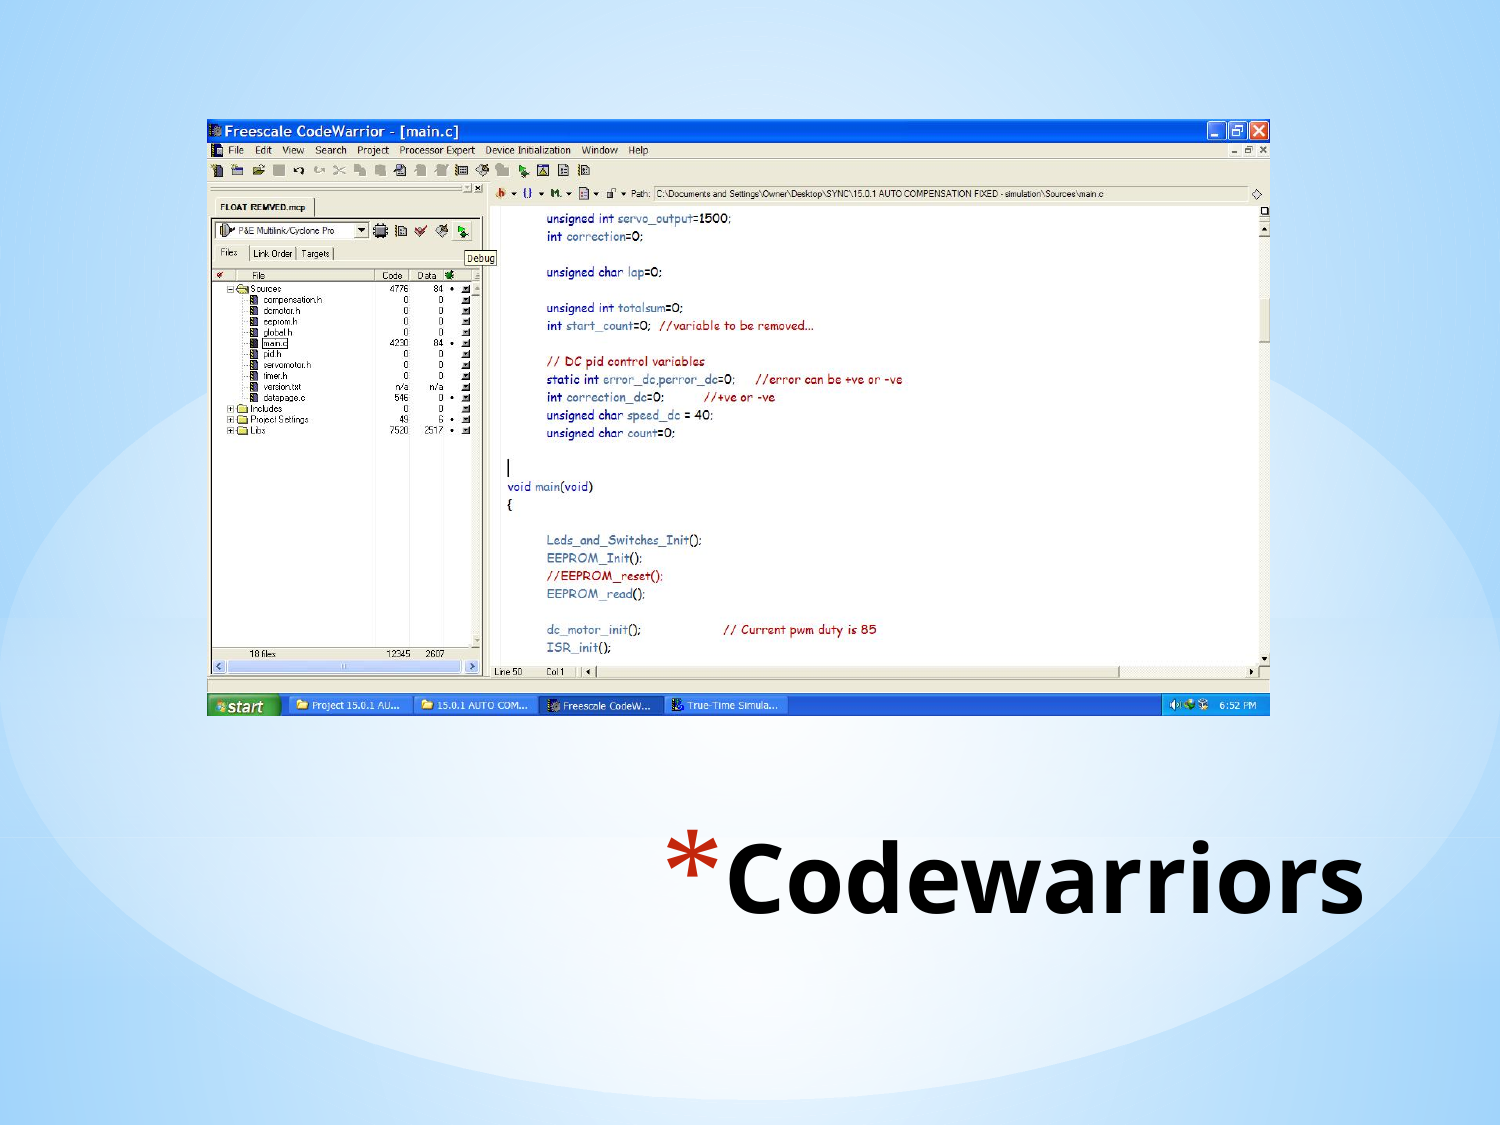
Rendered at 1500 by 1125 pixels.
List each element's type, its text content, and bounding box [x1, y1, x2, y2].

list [207, 119, 1270, 717]
title Codewarriors [312, 810, 1382, 998]
